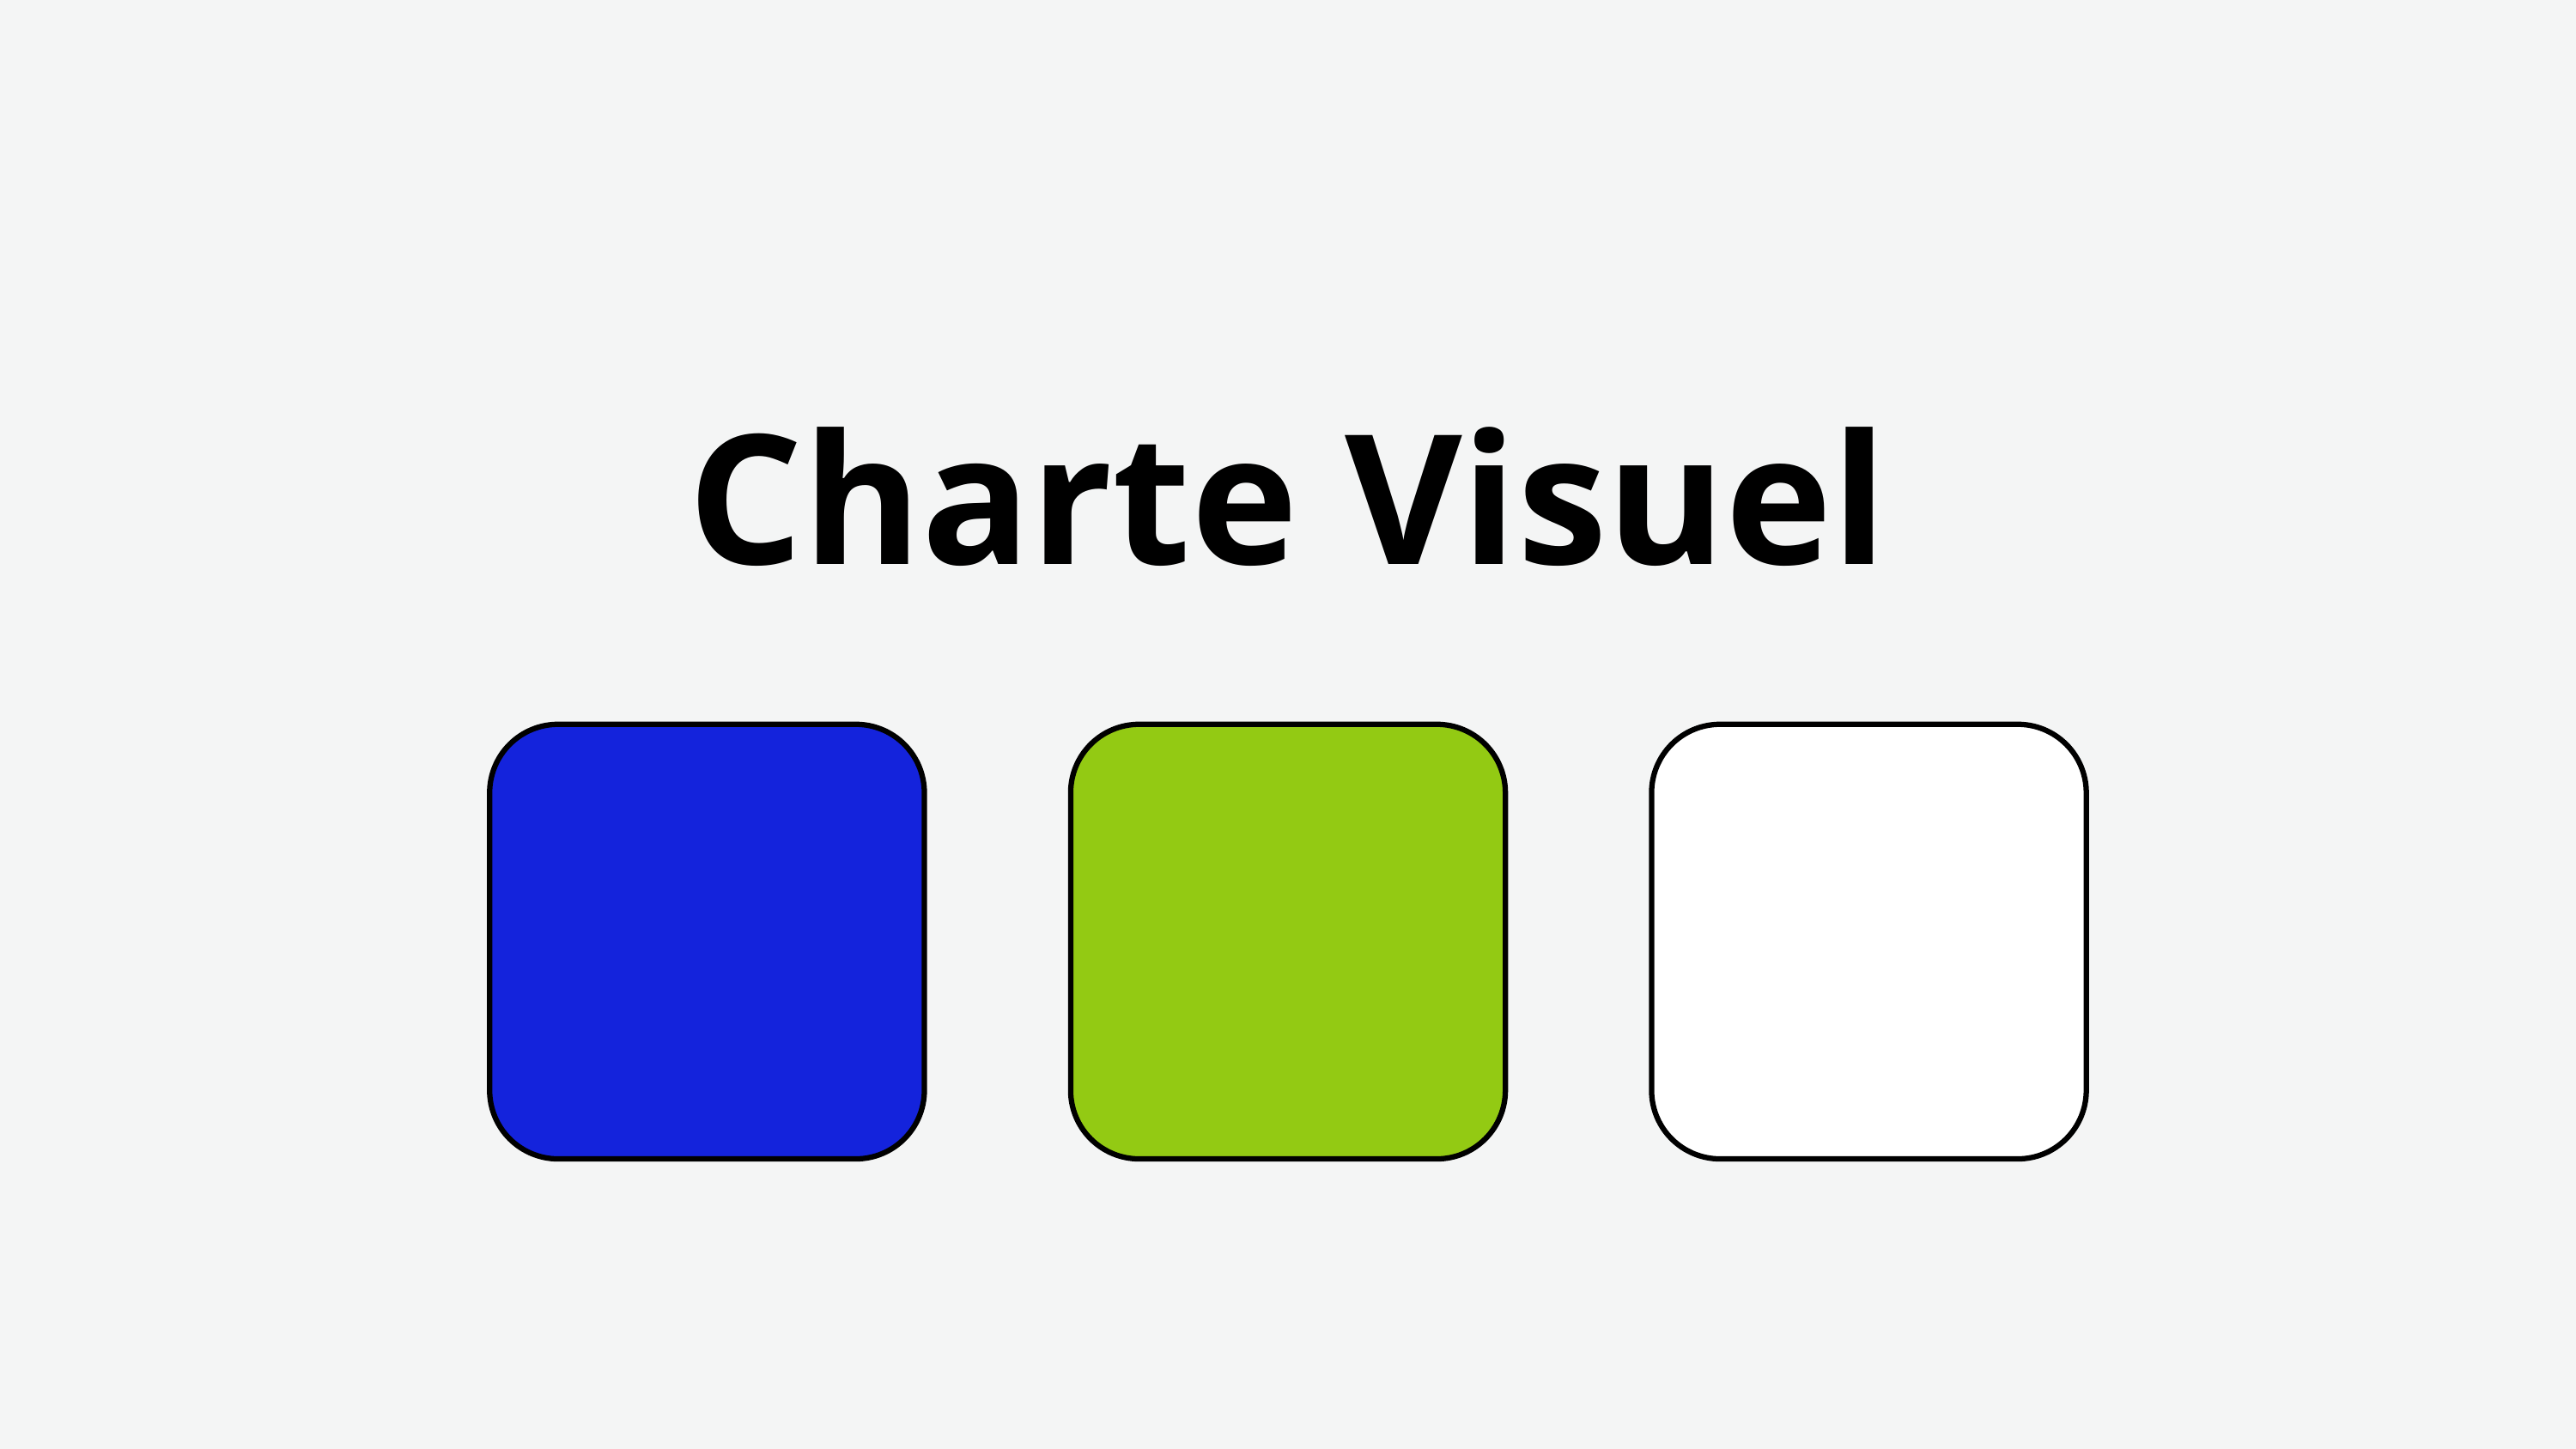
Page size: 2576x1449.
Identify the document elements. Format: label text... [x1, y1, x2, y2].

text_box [489, 724, 925, 1160]
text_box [1651, 724, 2087, 1160]
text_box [1070, 724, 1506, 1160]
text_box Charte Visuel [588, 348, 1988, 601]
